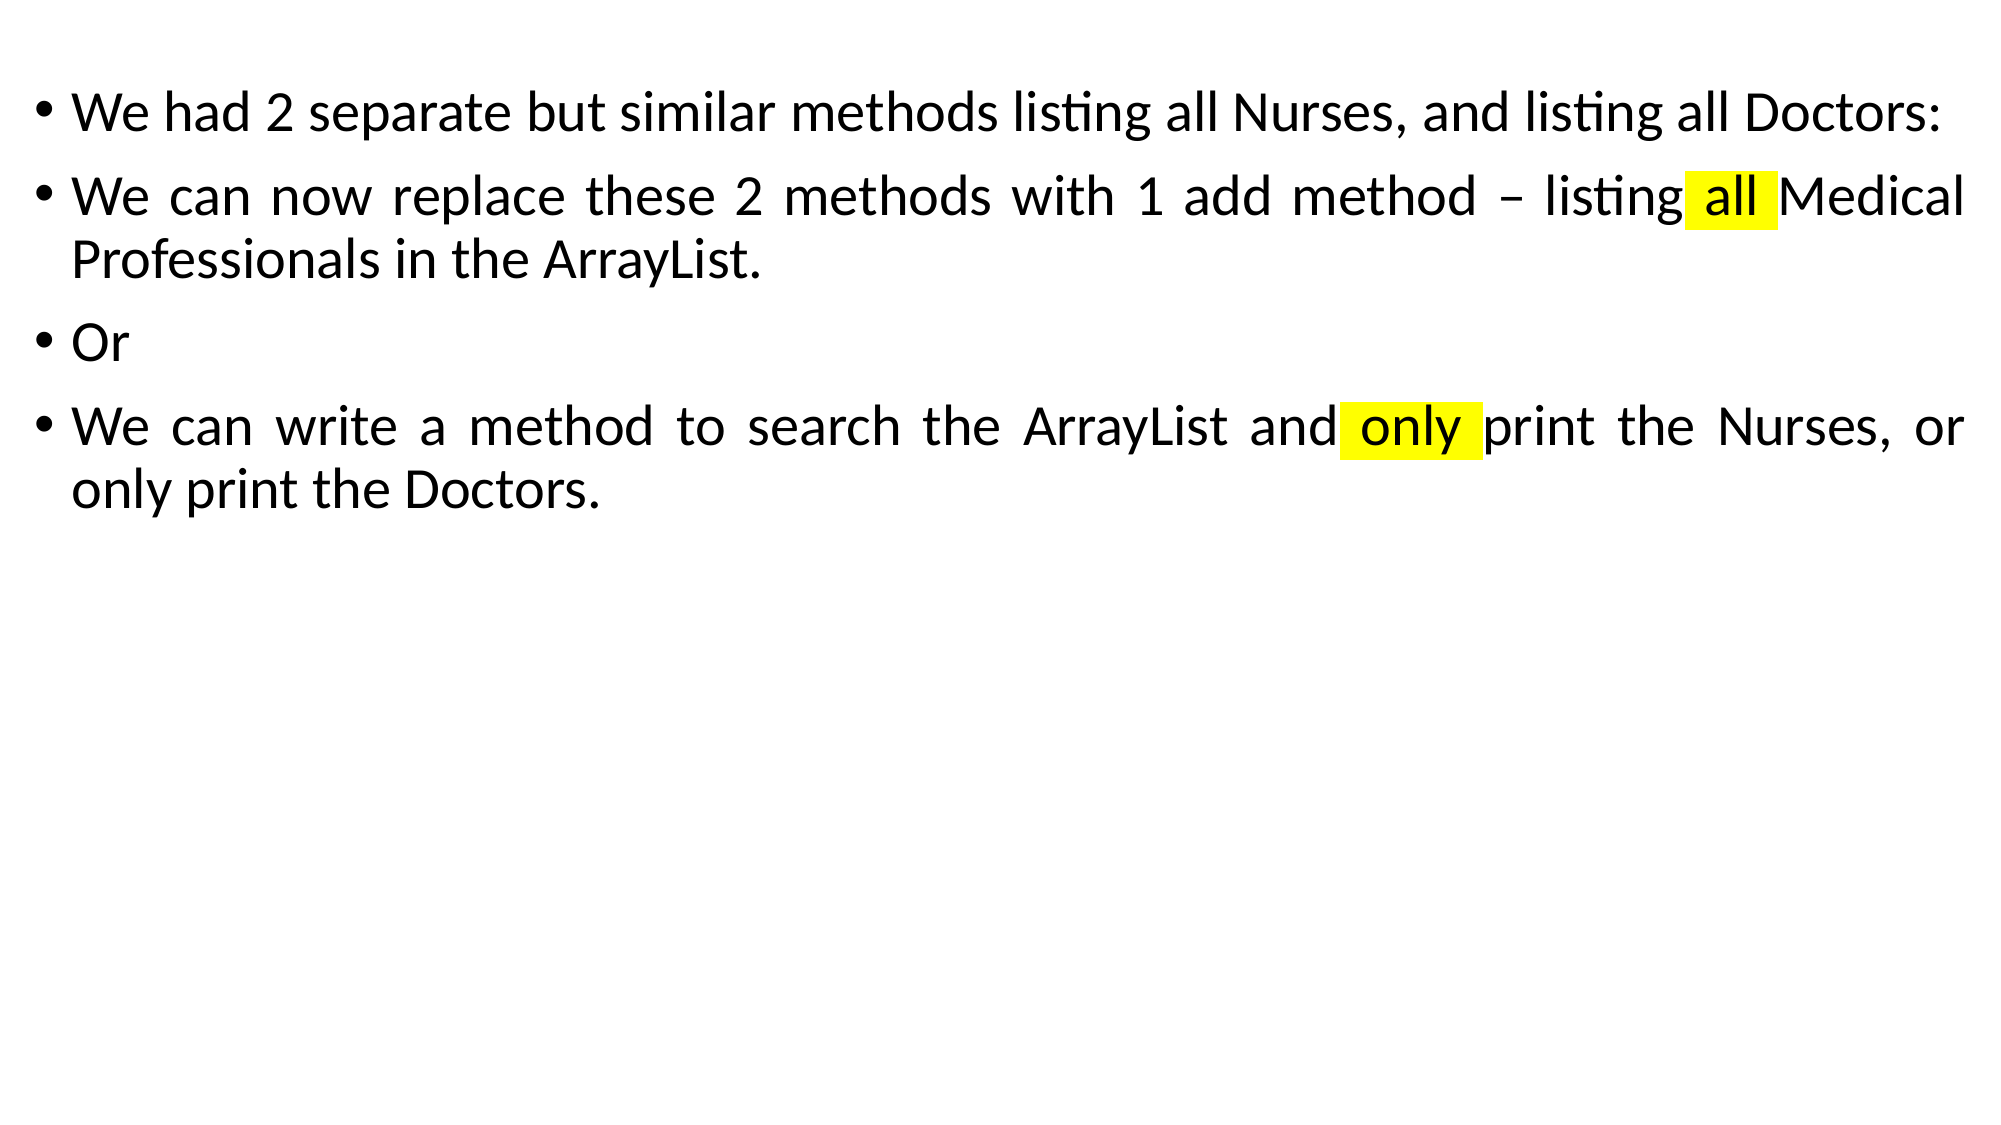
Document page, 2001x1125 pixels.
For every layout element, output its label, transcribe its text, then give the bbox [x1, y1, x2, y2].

list We had 2 separate but similar methods listing all Nurses, and listing all Doctors: We can now replace these 2 methods with 1 add method – listing all Medical Professionals in the ArrayList. Or We can write a method to search the ArrayList and only print the Nurses, or only print the Doctors. [19, 73, 1981, 680]
